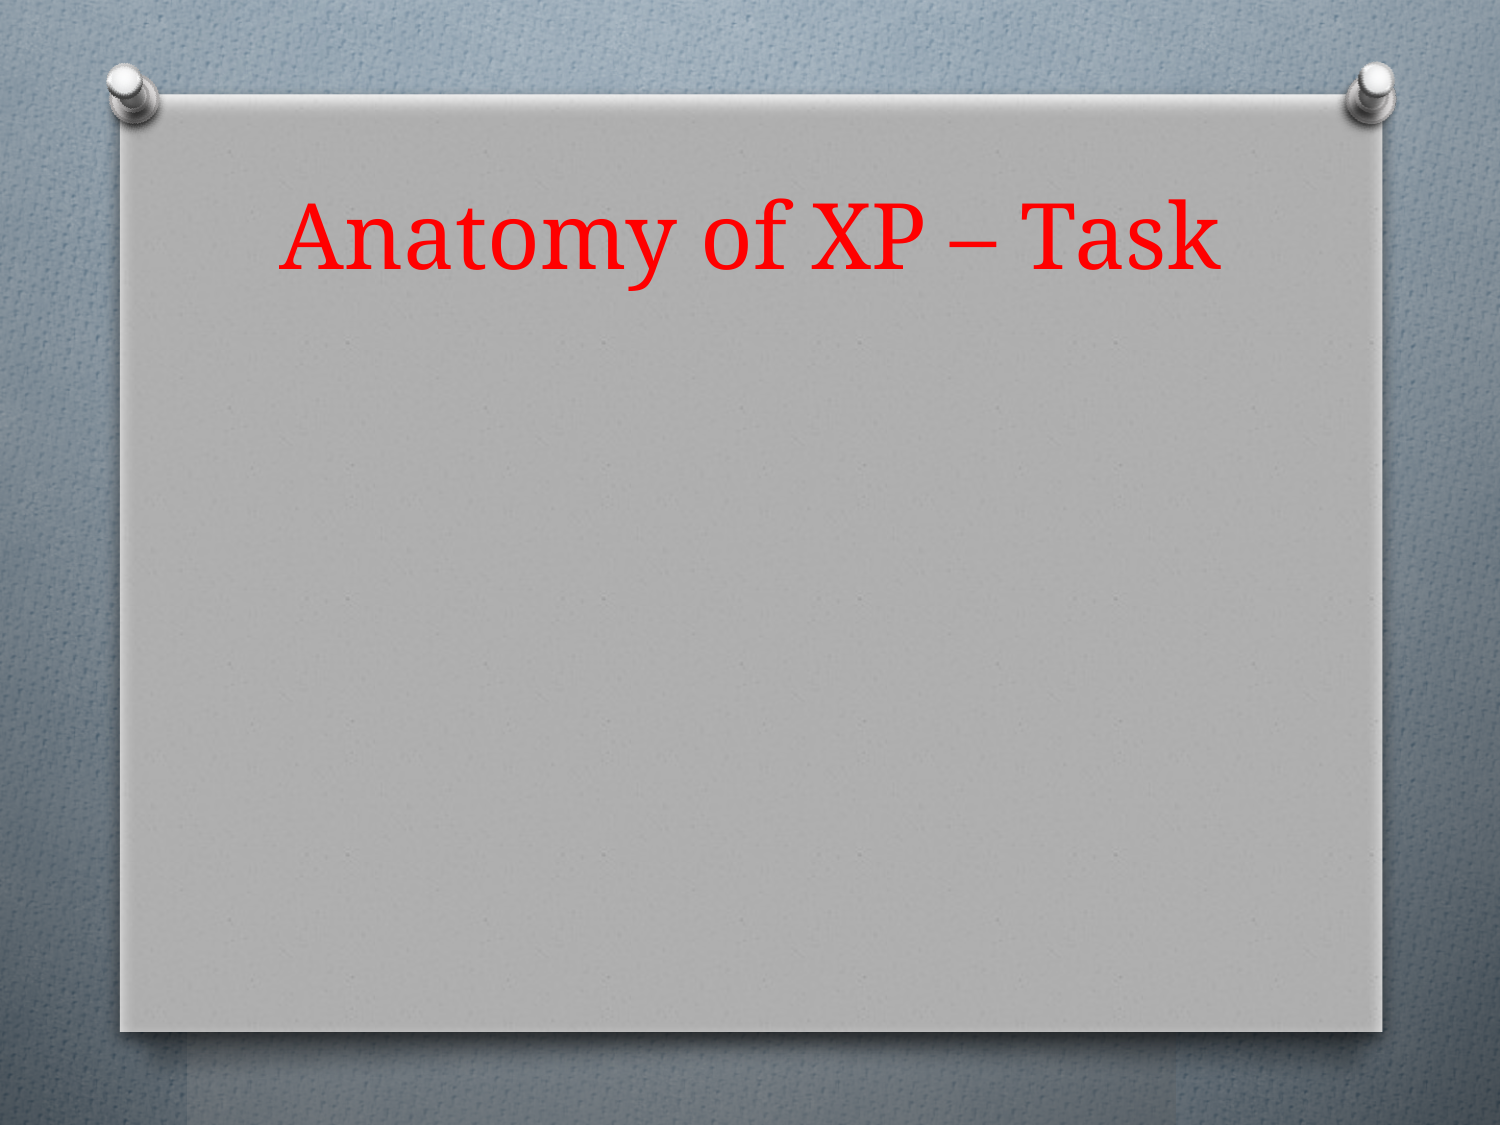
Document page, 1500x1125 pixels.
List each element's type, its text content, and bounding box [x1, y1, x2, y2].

picture [75, 29, 198, 153]
title Anatomy of XP – Task [179, 134, 1323, 332]
picture [1317, 35, 1439, 156]
